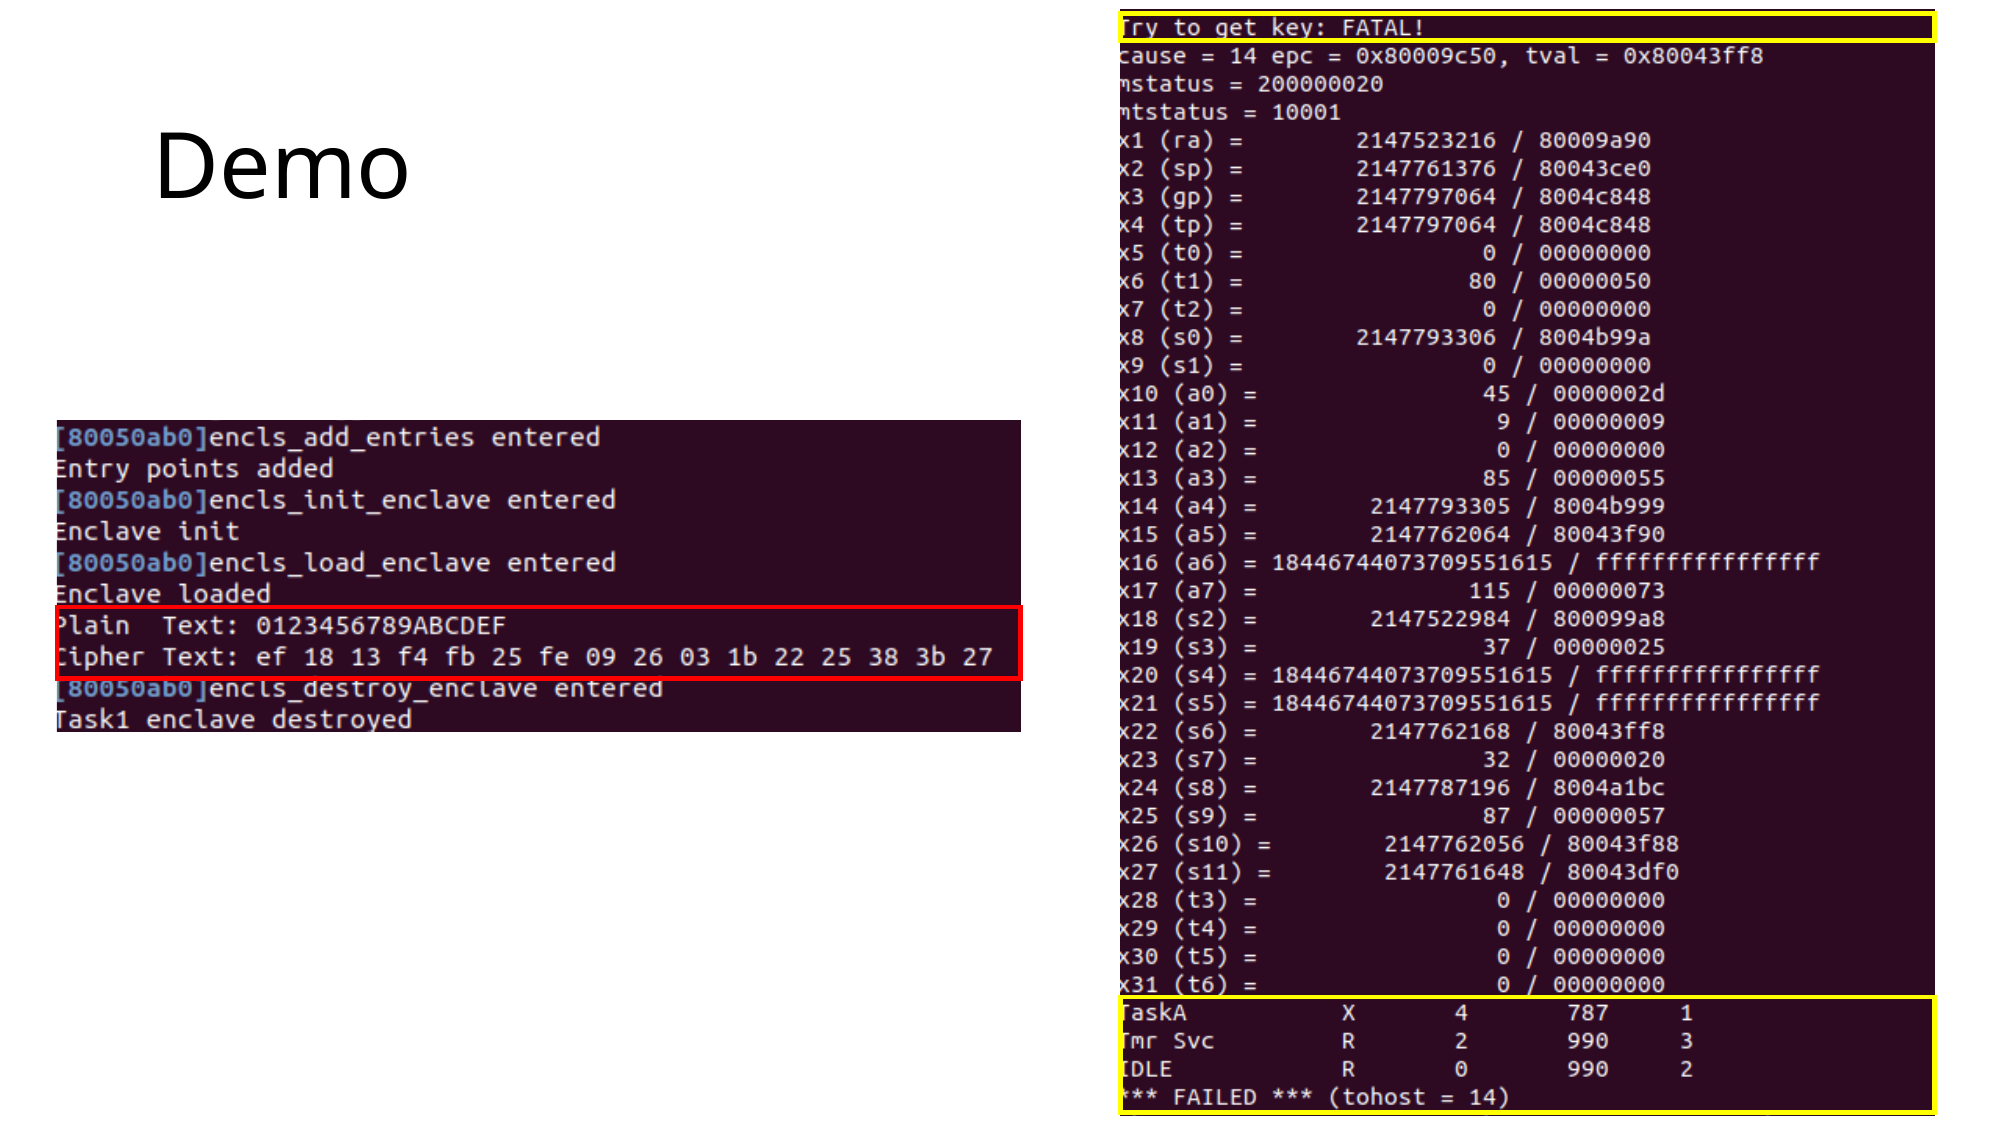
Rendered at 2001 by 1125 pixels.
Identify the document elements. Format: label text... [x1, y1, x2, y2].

title Demo [137, 59, 1120, 278]
picture [1120, 9, 1935, 1116]
picture [56, 420, 1021, 732]
